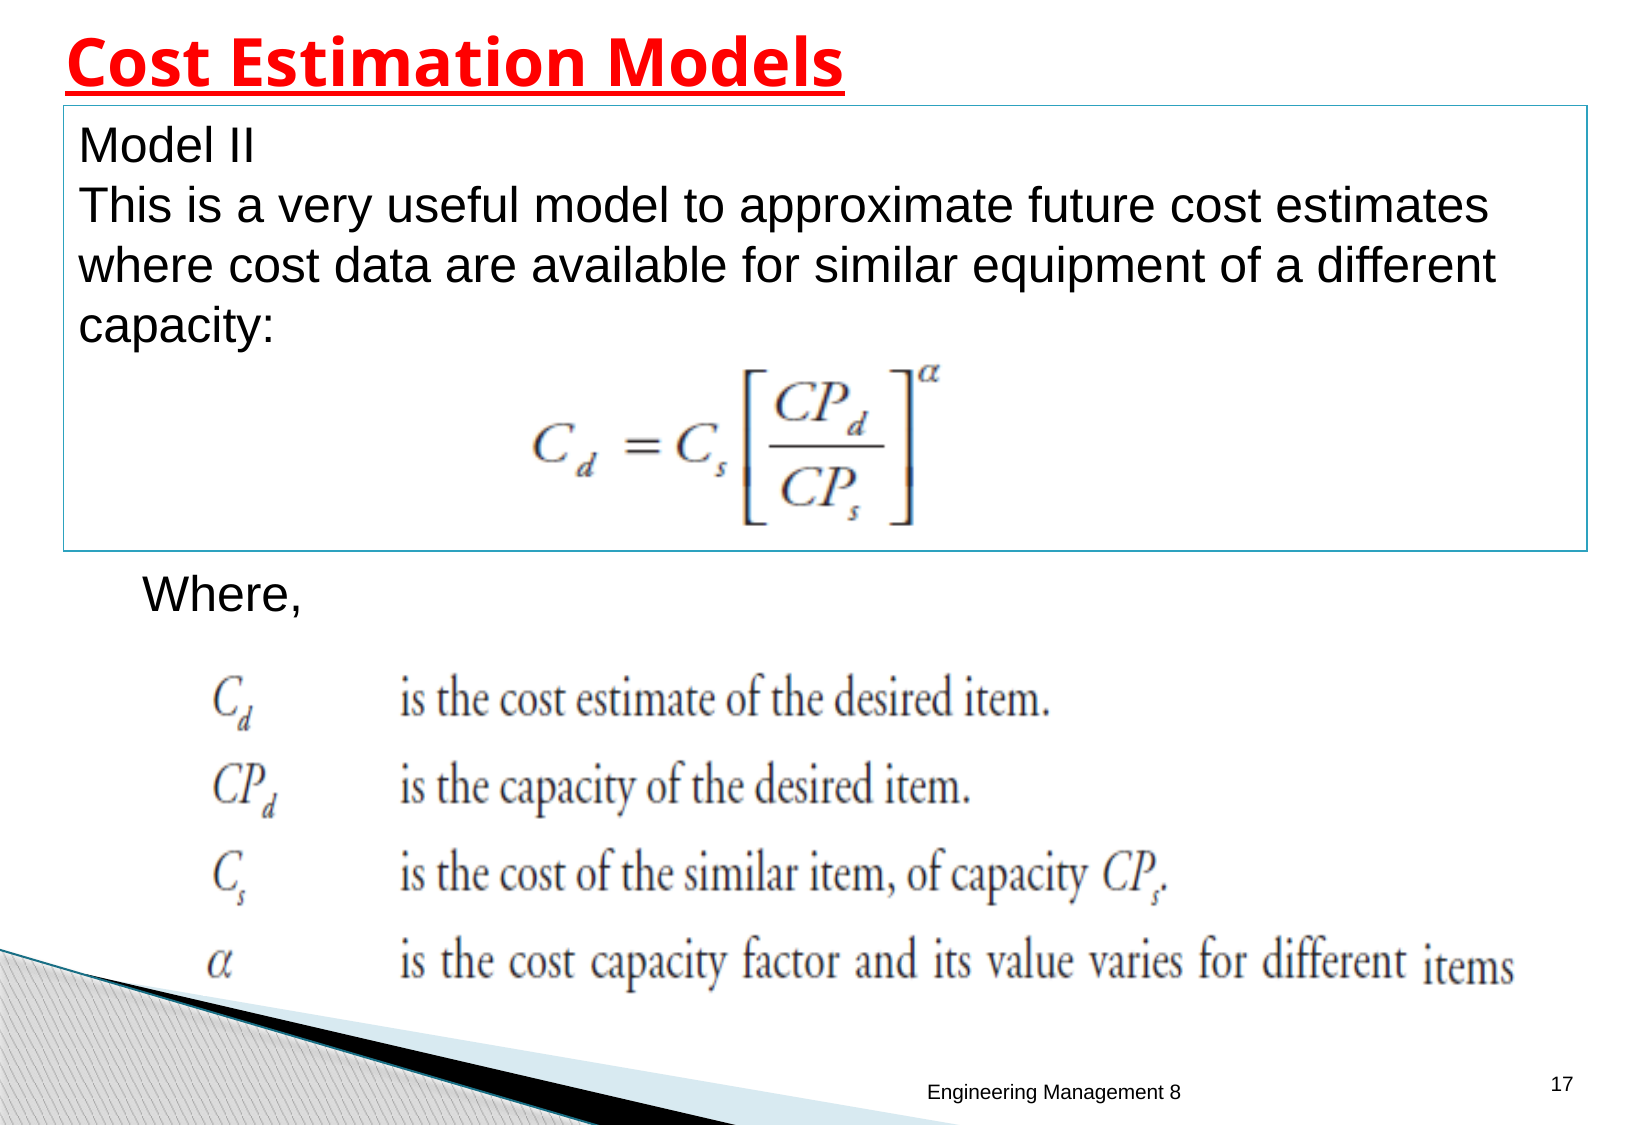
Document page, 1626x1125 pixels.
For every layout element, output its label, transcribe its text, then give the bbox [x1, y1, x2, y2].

title Cost Estimation Models [50, 23, 1514, 96]
picture [513, 351, 956, 543]
footer Engineering Management 8 [778, 1051, 1197, 1112]
text_box Where, [127, 554, 1448, 630]
text_box Model II This is a very useful model to approximate future cost estimates where cost data are available for similar equipment of a different capacity: [63, 105, 1587, 551]
slide_number 17 [1523, 1042, 1589, 1103]
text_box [202, 644, 1524, 997]
